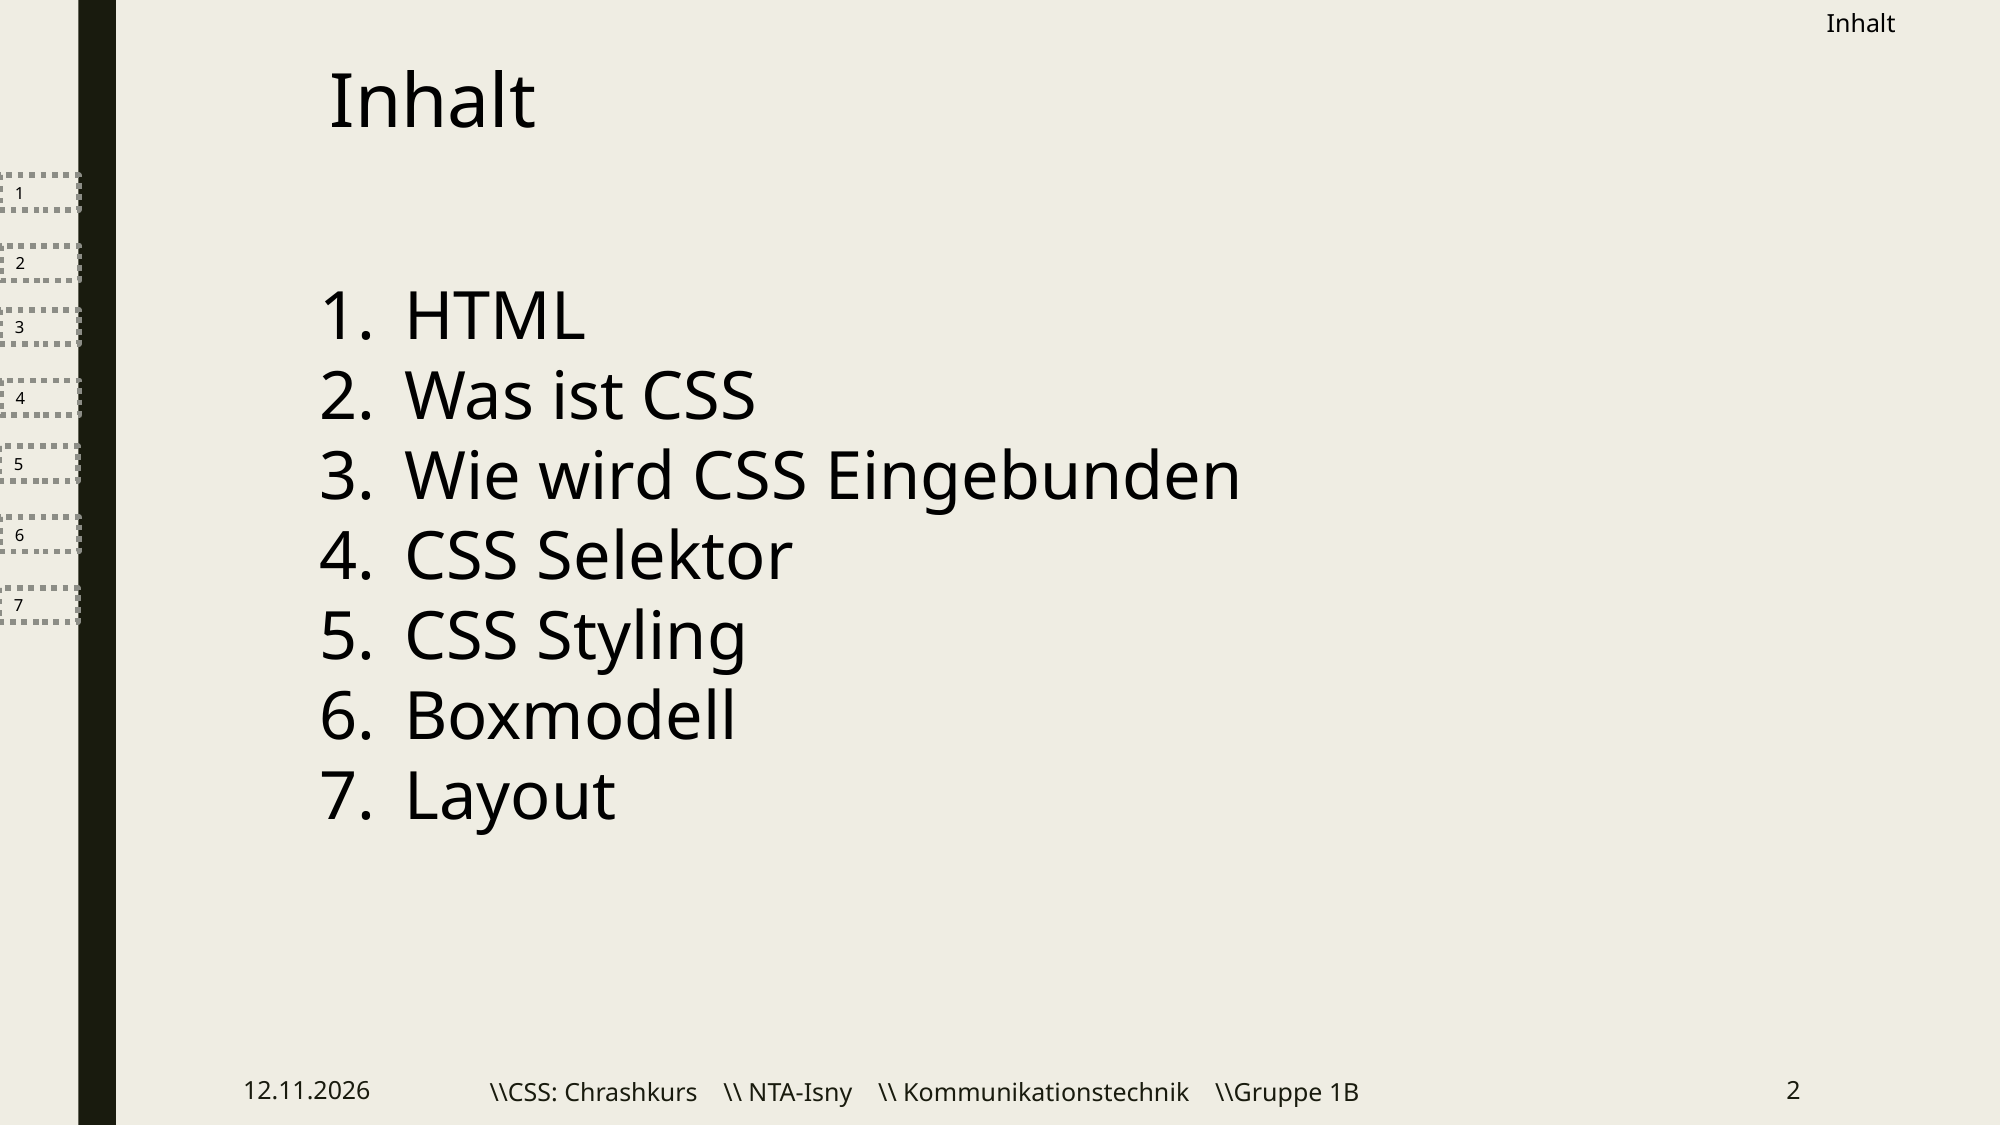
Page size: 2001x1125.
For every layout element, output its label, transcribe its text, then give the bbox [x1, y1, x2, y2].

text_box Inhalt [1811, 0, 1911, 45]
text_box 3 [0, 307, 82, 347]
text_box Inhalt [315, 45, 551, 151]
text_box 1 [0, 172, 82, 213]
slide_number 2 [1553, 1058, 1816, 1125]
text_box 7 [0, 585, 81, 625]
text_box HTML Was ist CSS Wie wird CSS Eingebunden CSS Selektor CSS Styling Boxmodell Layout [304, 265, 1259, 841]
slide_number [228, 1058, 426, 1125]
text_box 4 [0, 378, 82, 418]
text_box 5 [0, 443, 81, 484]
text_box 2 [0, 243, 82, 283]
text_box 6 [0, 514, 82, 554]
footer \\CSS: Chrashkurs \\ NTA-Isny \\ Kommunikationstechnik \\Gruppe 1B [474, 1058, 1505, 1125]
